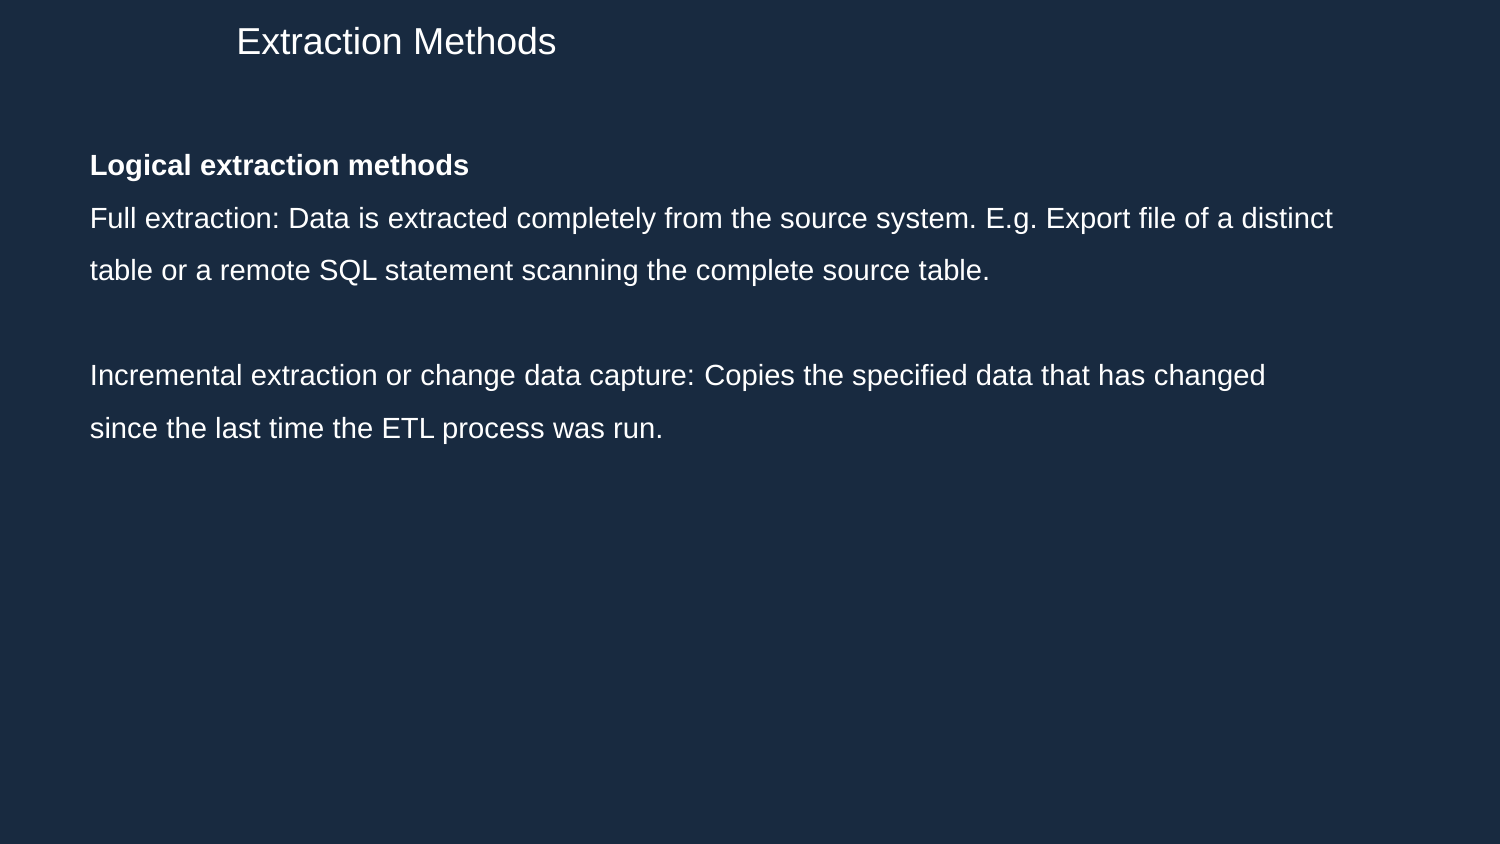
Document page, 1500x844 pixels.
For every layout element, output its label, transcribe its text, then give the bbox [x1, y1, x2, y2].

text_box Extraction Methods [221, 9, 572, 70]
text_box Logical extraction methods Full extraction: Data is extracted completely from the source system. E.g. Export file of a distinct table or a remote SQL statement scanning the complete source table. Incremental extraction or change data capture: Copies the specified data that has changed since the last time the ETL process was run. [74, 121, 1350, 452]
